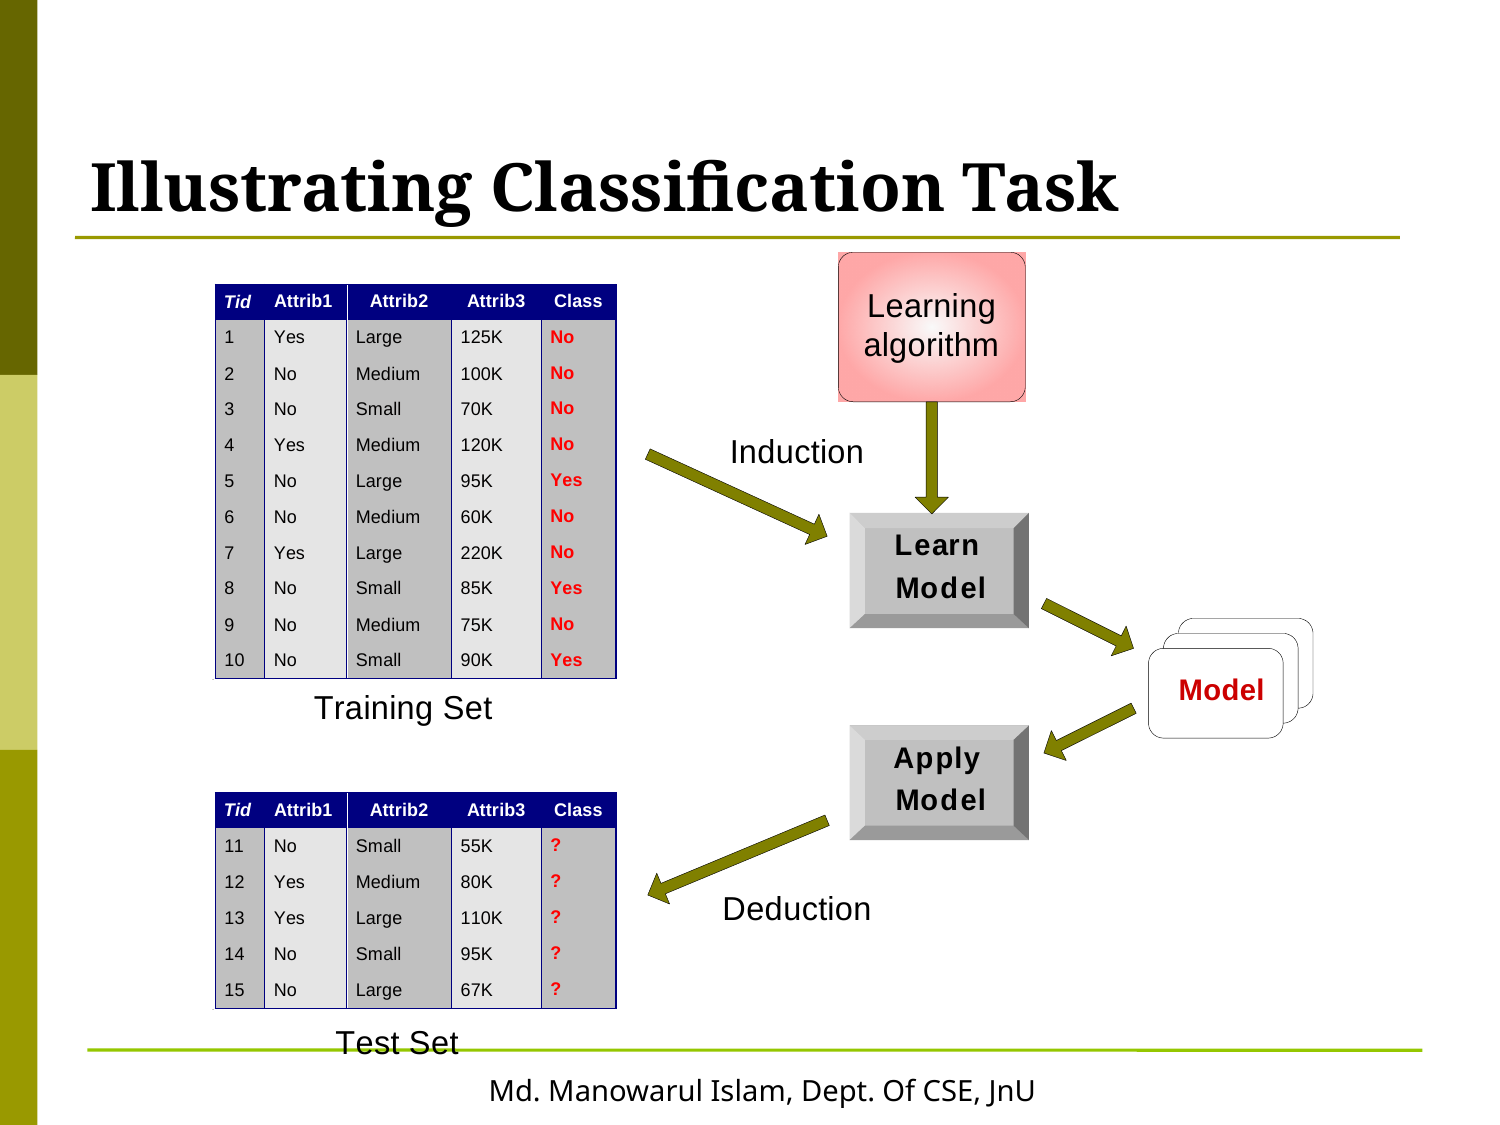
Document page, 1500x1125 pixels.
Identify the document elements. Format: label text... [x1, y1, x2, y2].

title Illustrating Classification Task [74, 45, 1426, 233]
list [199, 249, 1316, 1101]
